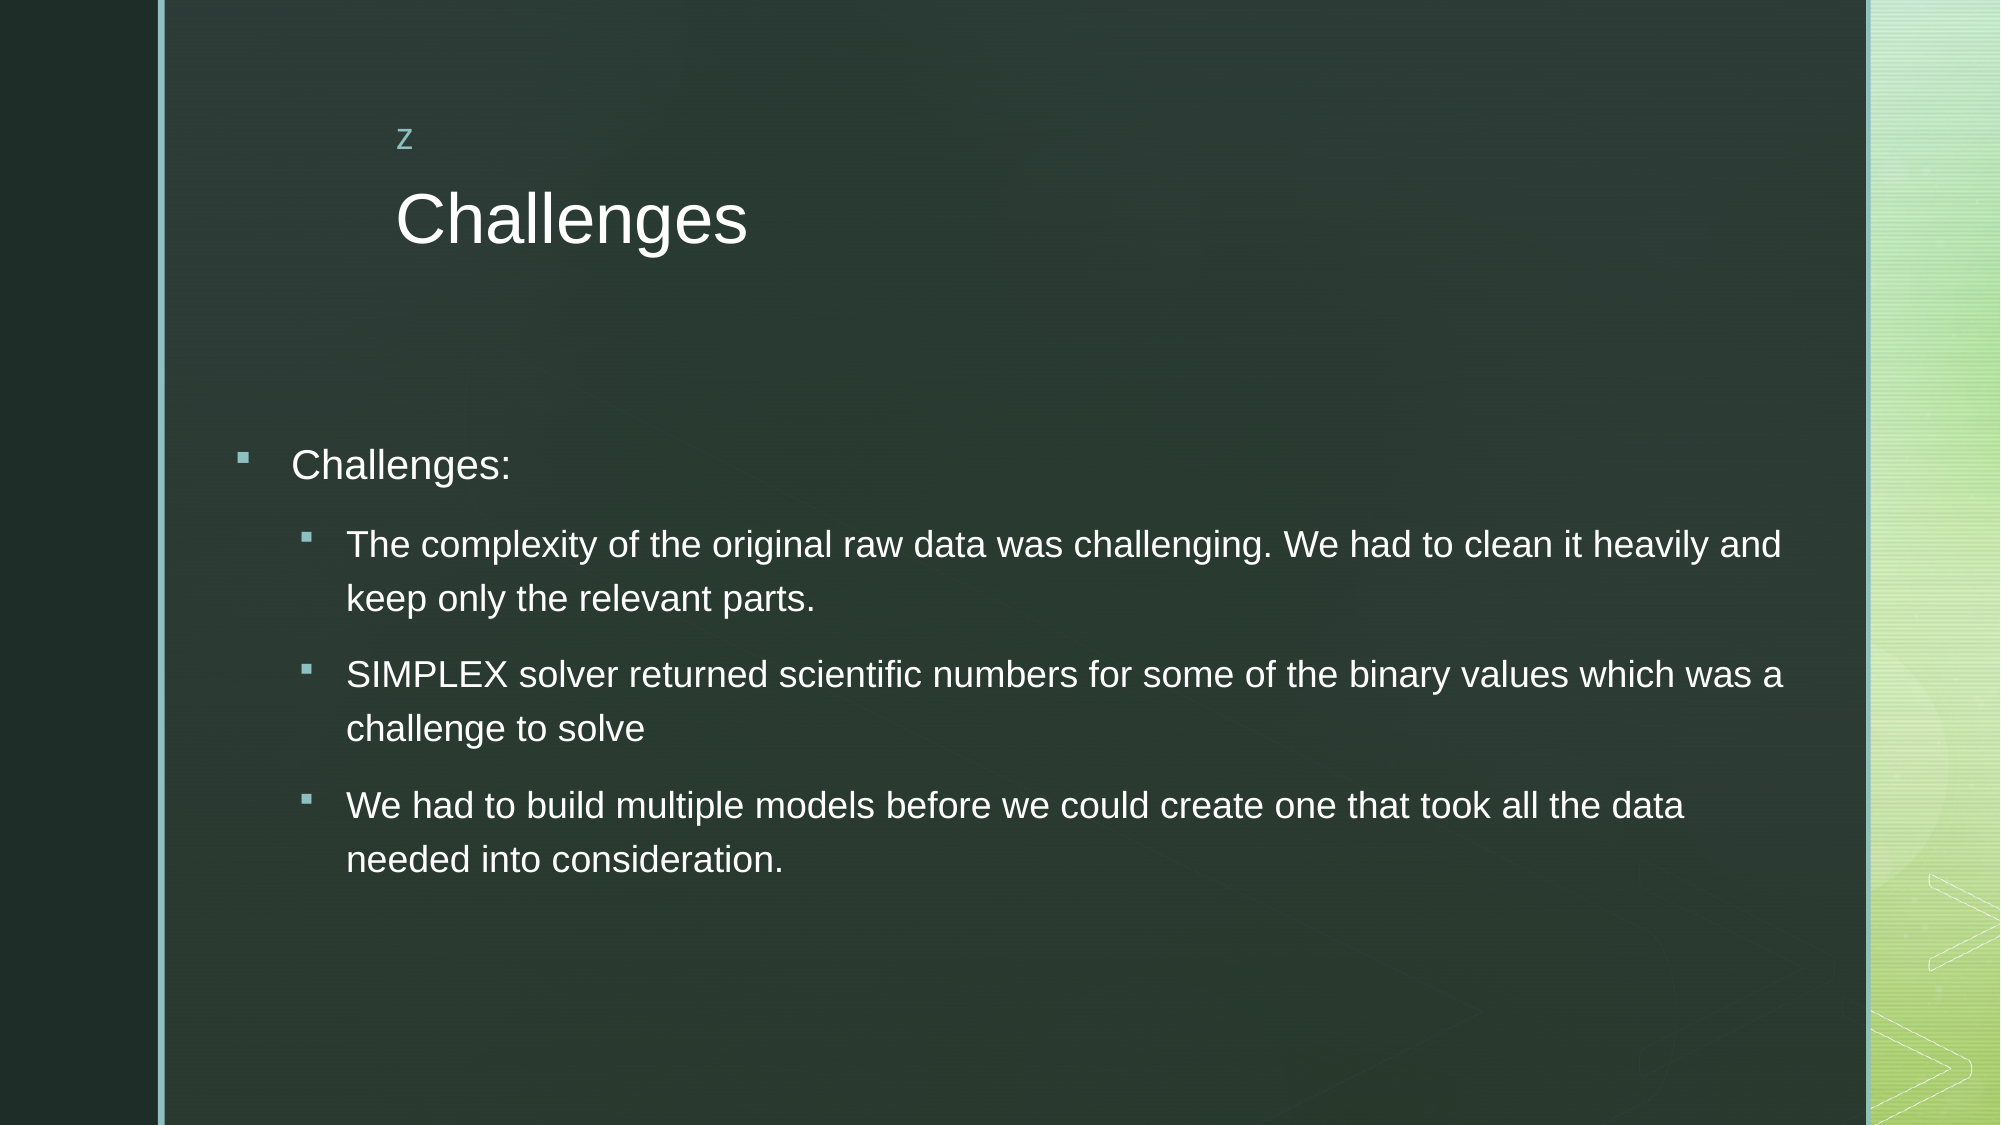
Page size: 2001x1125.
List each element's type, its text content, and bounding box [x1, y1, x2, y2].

picture [1871, 0, 2001, 1125]
list Challenges: The complexity of the original raw data was challenging. We had to clean it heavily and keep only the relevant parts. SIMPLEX solver returned scientific numbers for some of the binary values which was a challenge to solve We had to build multiple models before we could create one that took all the data needed into consideration. [219, 336, 1833, 1085]
title Challenges [380, 132, 1734, 310]
